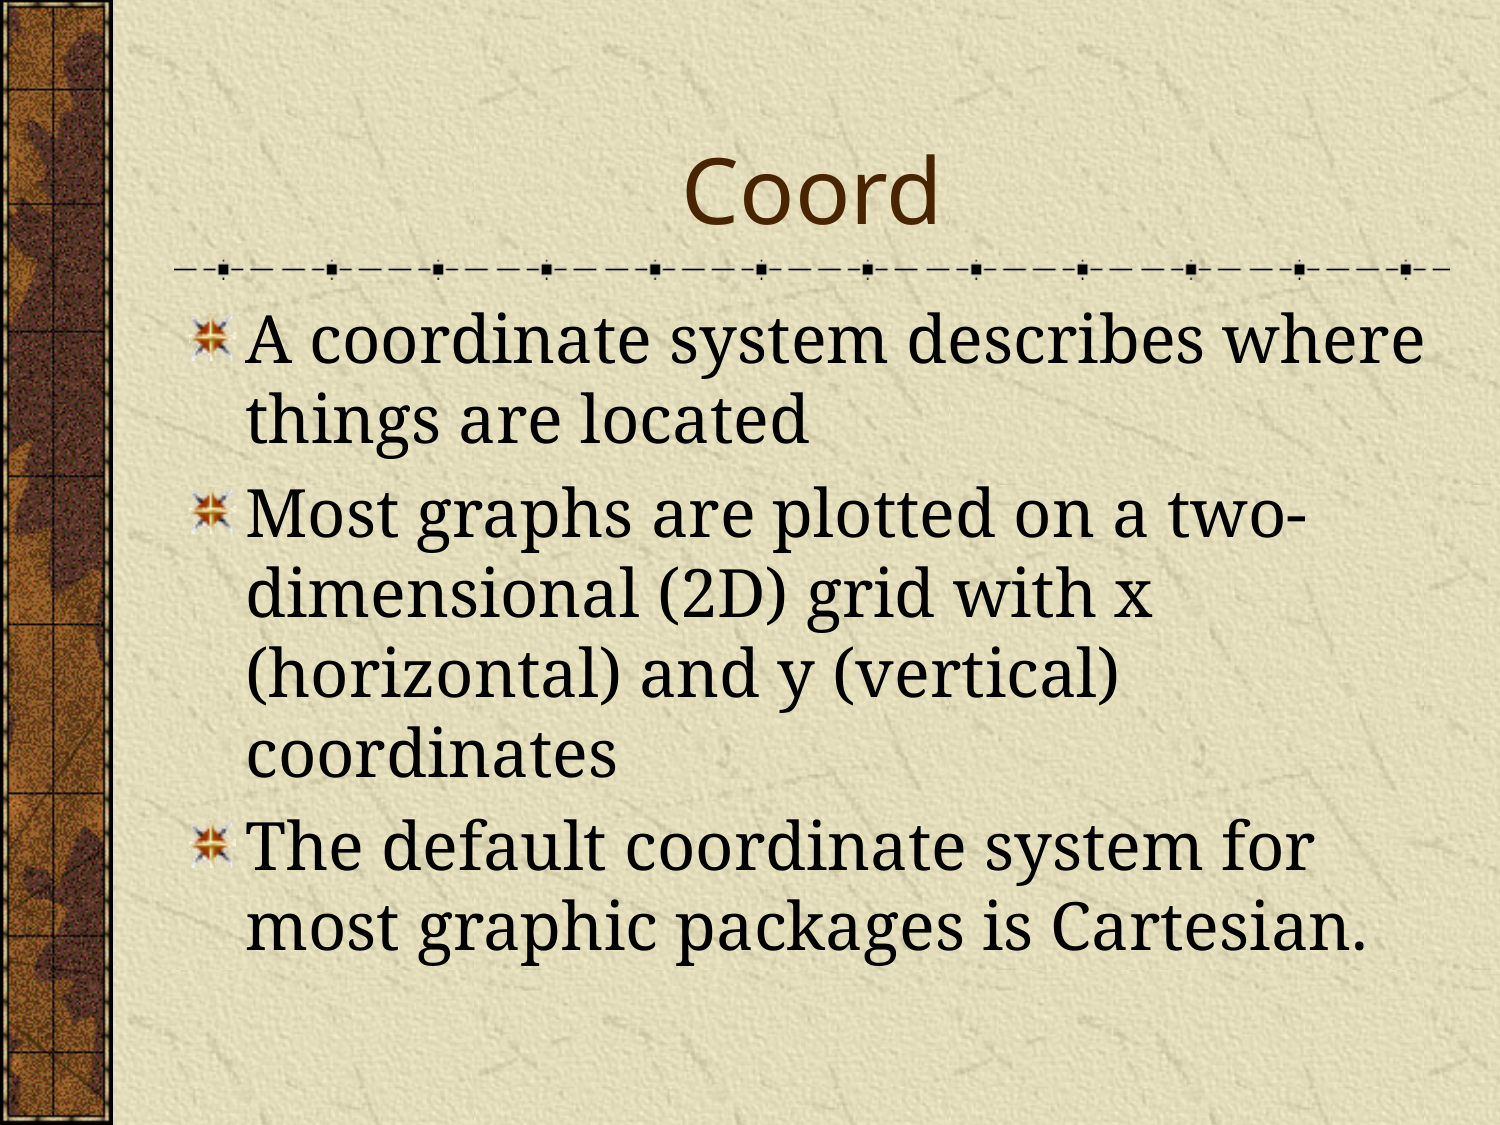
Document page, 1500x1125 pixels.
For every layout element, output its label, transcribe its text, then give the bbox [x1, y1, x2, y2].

title Coord [174, 62, 1451, 251]
list A coordinate system describes where things are located Most graphs are plotted on a two-dimensional (2D) grid with x (horizontal) and y (vertical) coordinates The default coordinate system for most graphic packages is Cartesian. [173, 289, 1449, 965]
picture [0, 0, 1500, 1125]
